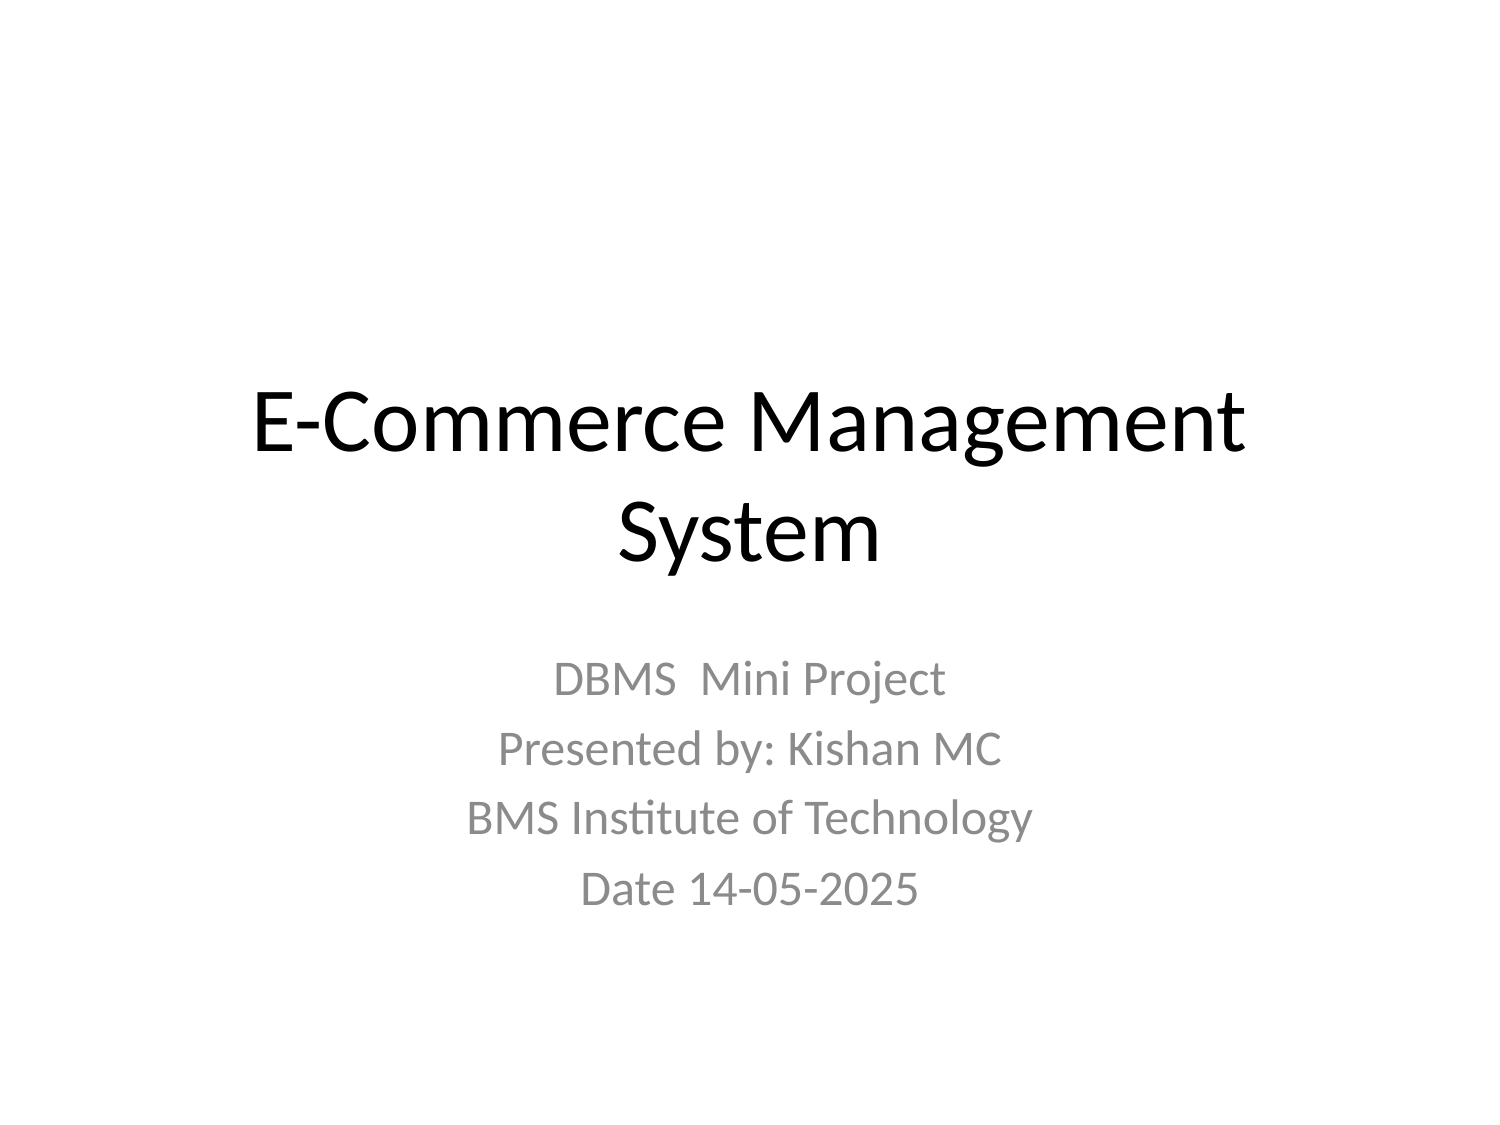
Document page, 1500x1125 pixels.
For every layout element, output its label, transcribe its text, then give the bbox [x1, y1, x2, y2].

title E-Commerce Management System [112, 349, 1388, 591]
subtitle DBMS Mini Project Presented by: Kishan MC BMS Institute of Technology Date 14-05-2025 [225, 637, 1275, 925]
